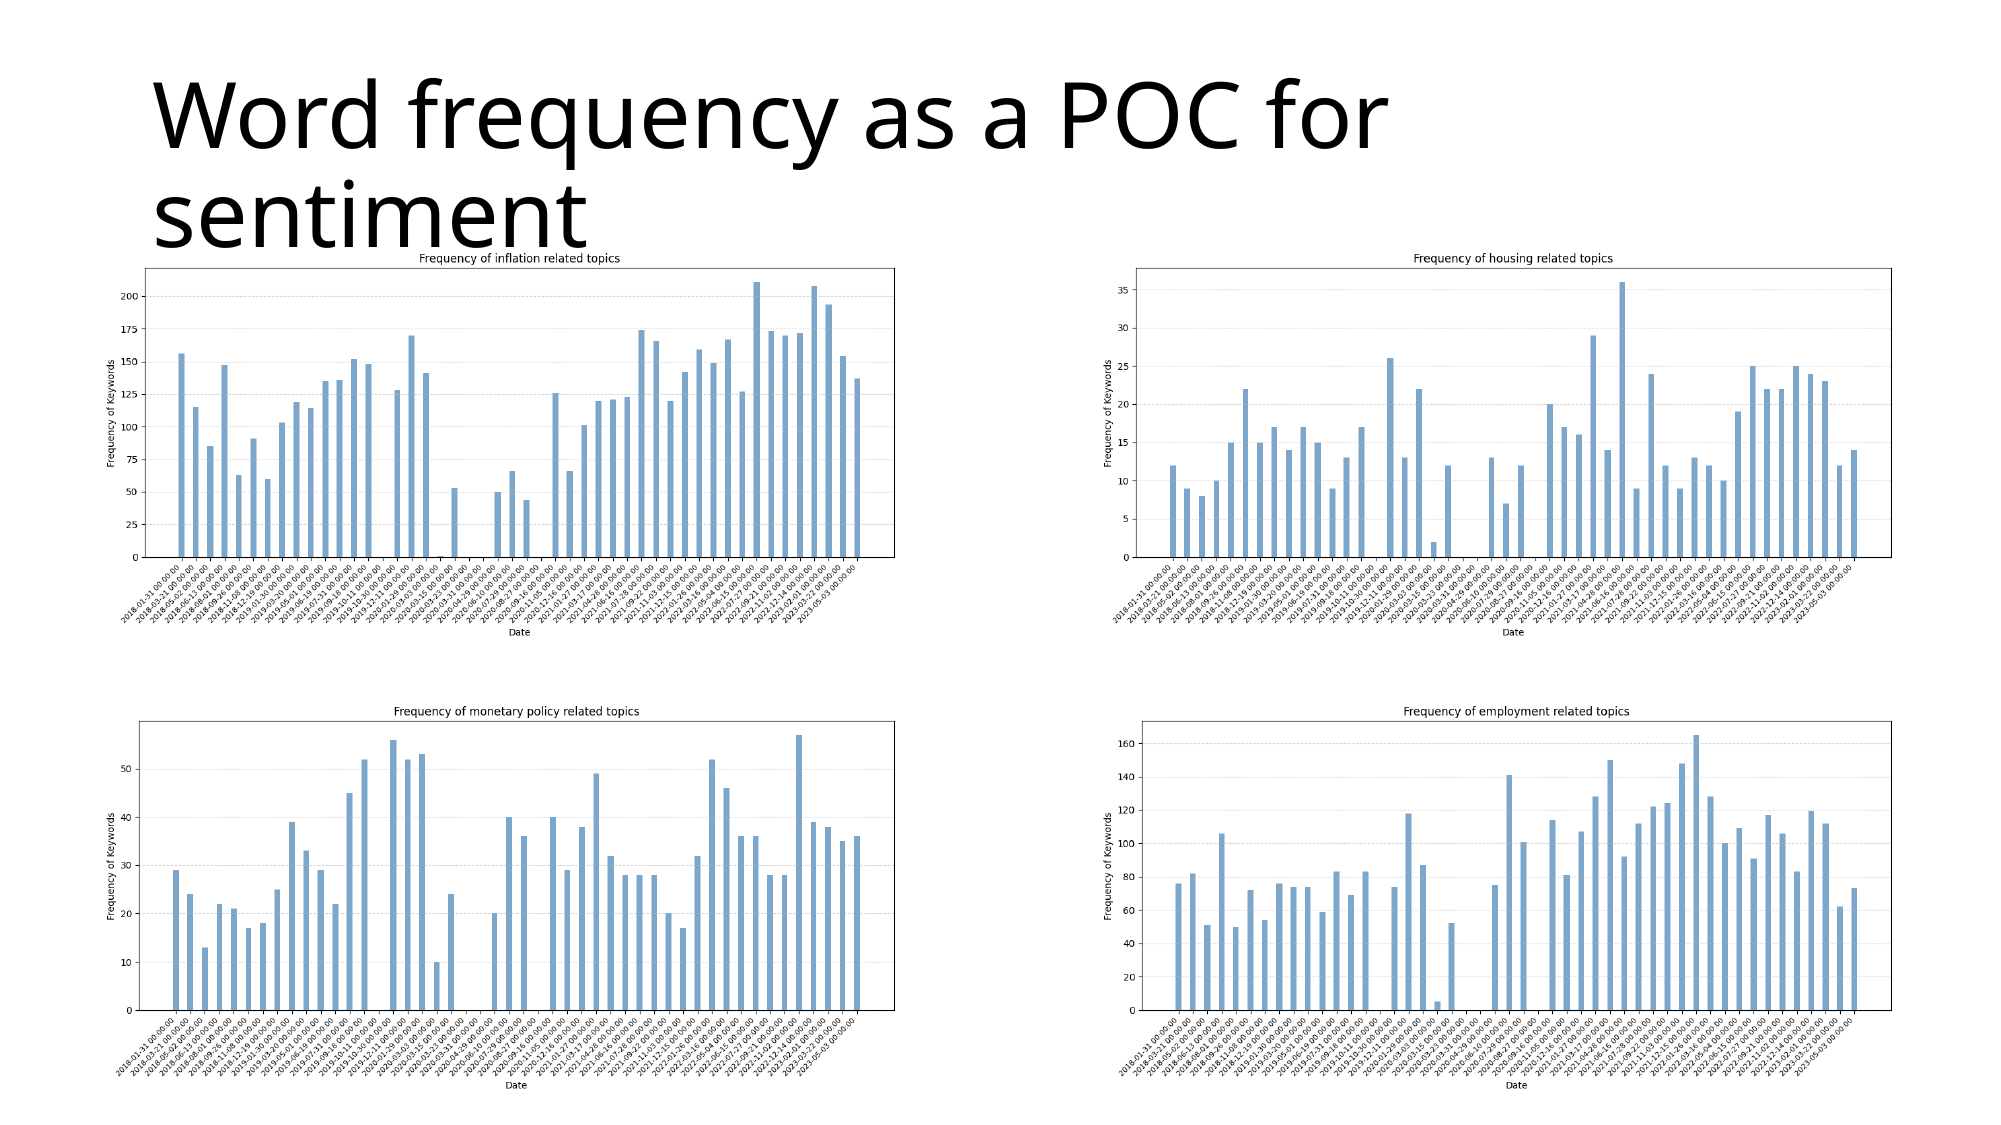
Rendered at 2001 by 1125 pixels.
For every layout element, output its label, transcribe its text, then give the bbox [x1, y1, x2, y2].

picture [1097, 246, 1897, 644]
picture [100, 246, 900, 644]
picture [100, 699, 900, 1097]
picture [1097, 699, 1897, 1097]
title Word frequency as a POC for sentiment [137, 59, 1863, 278]
